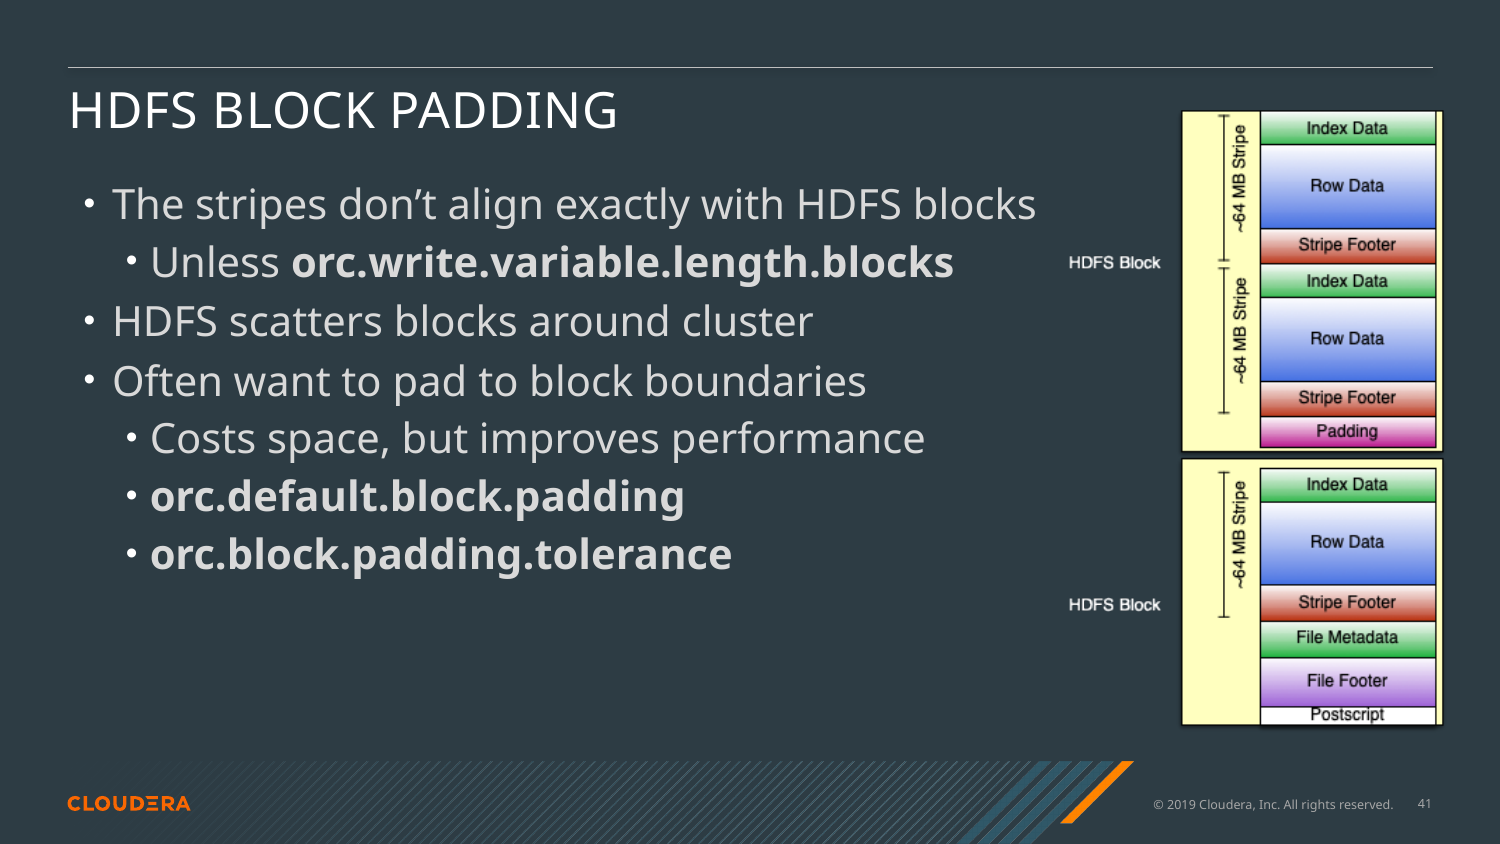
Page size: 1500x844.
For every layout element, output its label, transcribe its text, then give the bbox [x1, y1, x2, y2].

list The stripes don’t align exactly with HDFS blocks Unless orc.write.variable.length.blocks HDFS scatters blocks around cluster Often want to pad to block boundaries Costs space, but improves performance orc.default.block.padding orc.block.padding.tolerance [68, 170, 1121, 744]
picture [0, 761, 1134, 844]
title HDFS Block Padding [68, 75, 1432, 144]
picture [1069, 108, 1449, 734]
